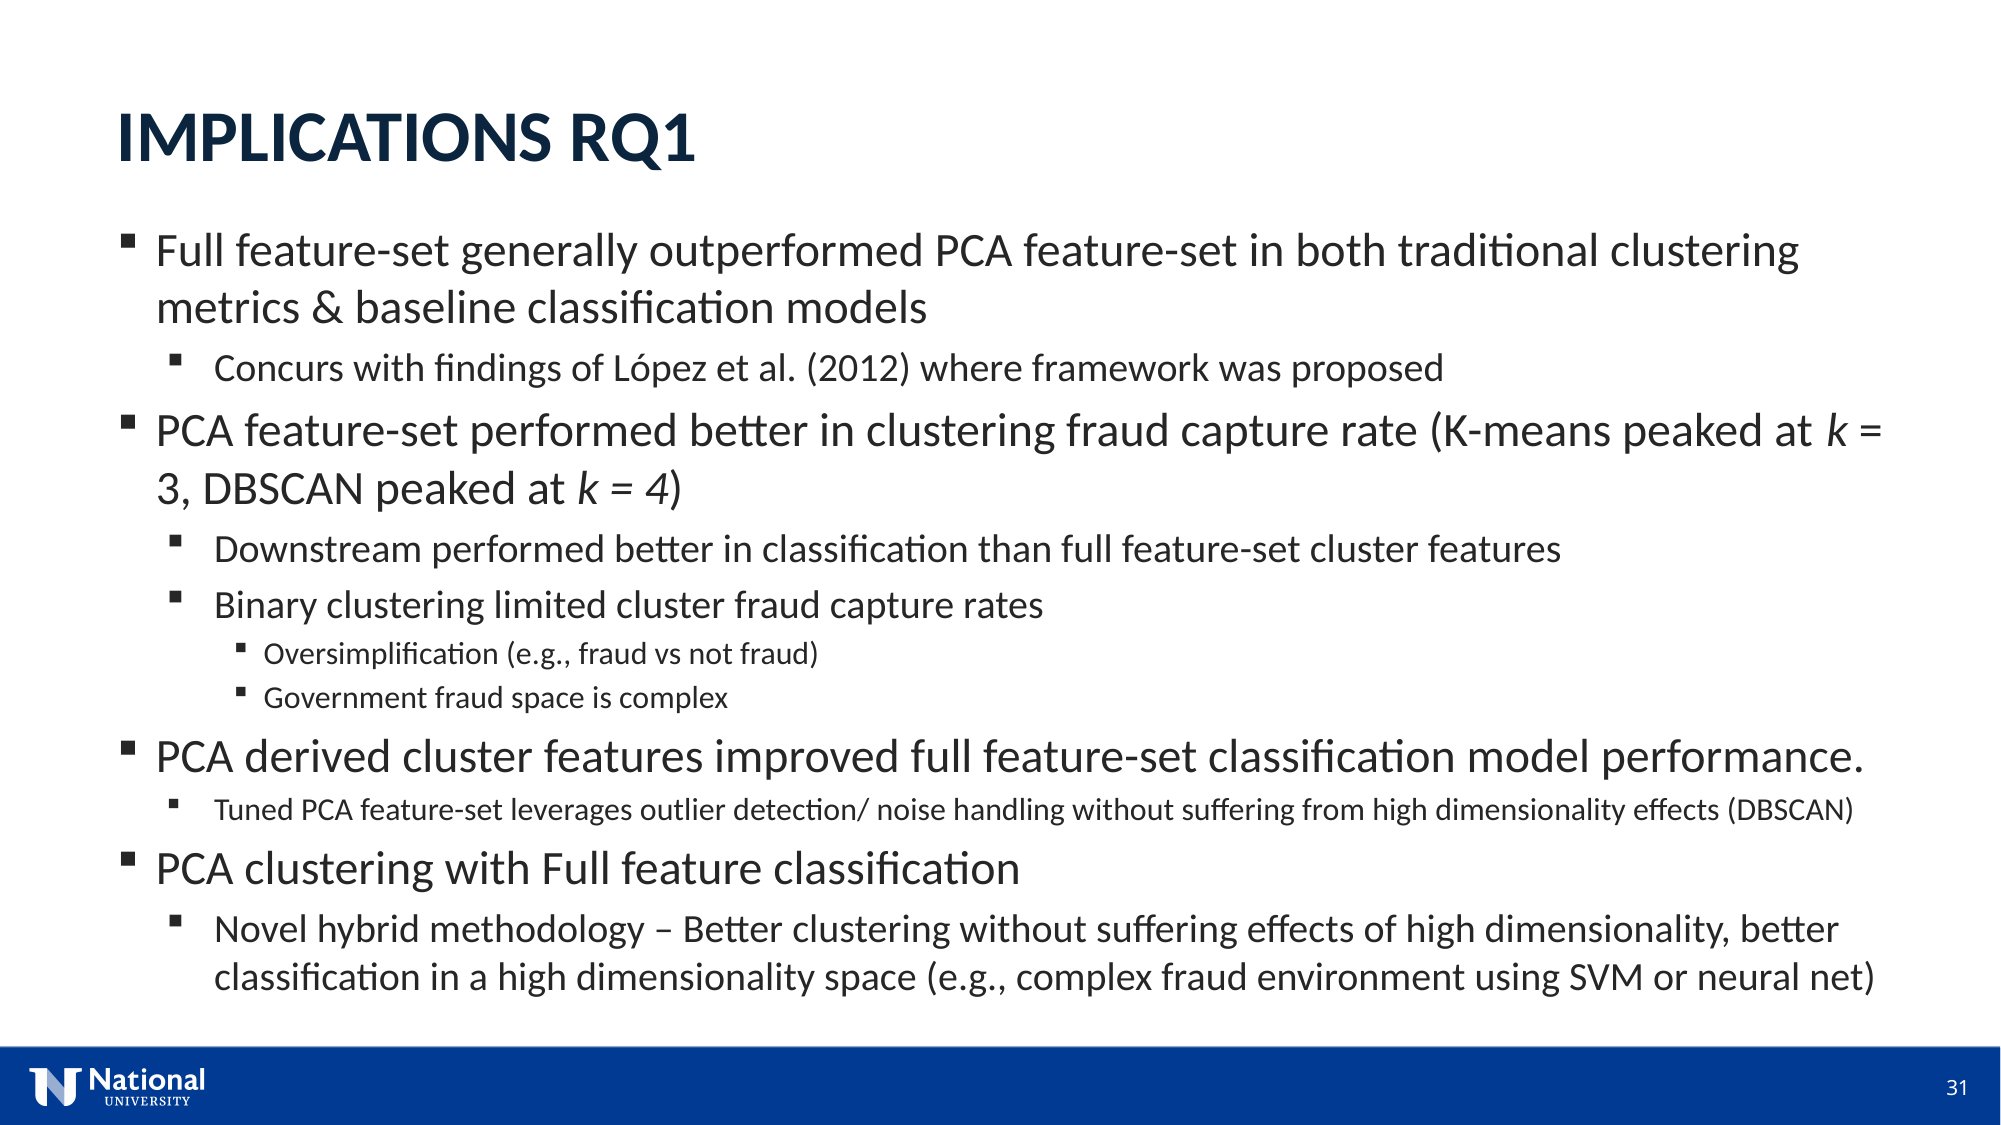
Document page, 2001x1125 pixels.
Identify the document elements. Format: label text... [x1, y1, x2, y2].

text_box Full feature-set generally outperformed PCA feature-set in both traditional clustering metrics & baseline classification models Concurs with findings of López et al. (2012) where framework was proposed PCA feature-set performed better in clustering fraud capture rate (K-means peaked at k = 3, DBSCAN peaked at k = 4) Downstream performed better in classification than full feature-set cluster features Binary clustering limited cluster fraud capture rates Oversimplification (e.g., fraud vs not fraud) Government fraud space is complex PCA derived cluster features improved full feature-set classification model performance. Tuned PCA feature-set leverages outlier detection/ noise handling without suffering from high dimensionality effects (DBSCAN) PCA clustering with Full feature classification Novel hybrid methodology – Better clustering without suffering effects of high dimensionality, better classification in a high dimensionality space (e.g., complex fraud environment using SVM or neural net) [101, 210, 1898, 1014]
text_box IMPLICATIONS RQ1 [101, 80, 1981, 184]
picture [0, 0, 2001, 1125]
